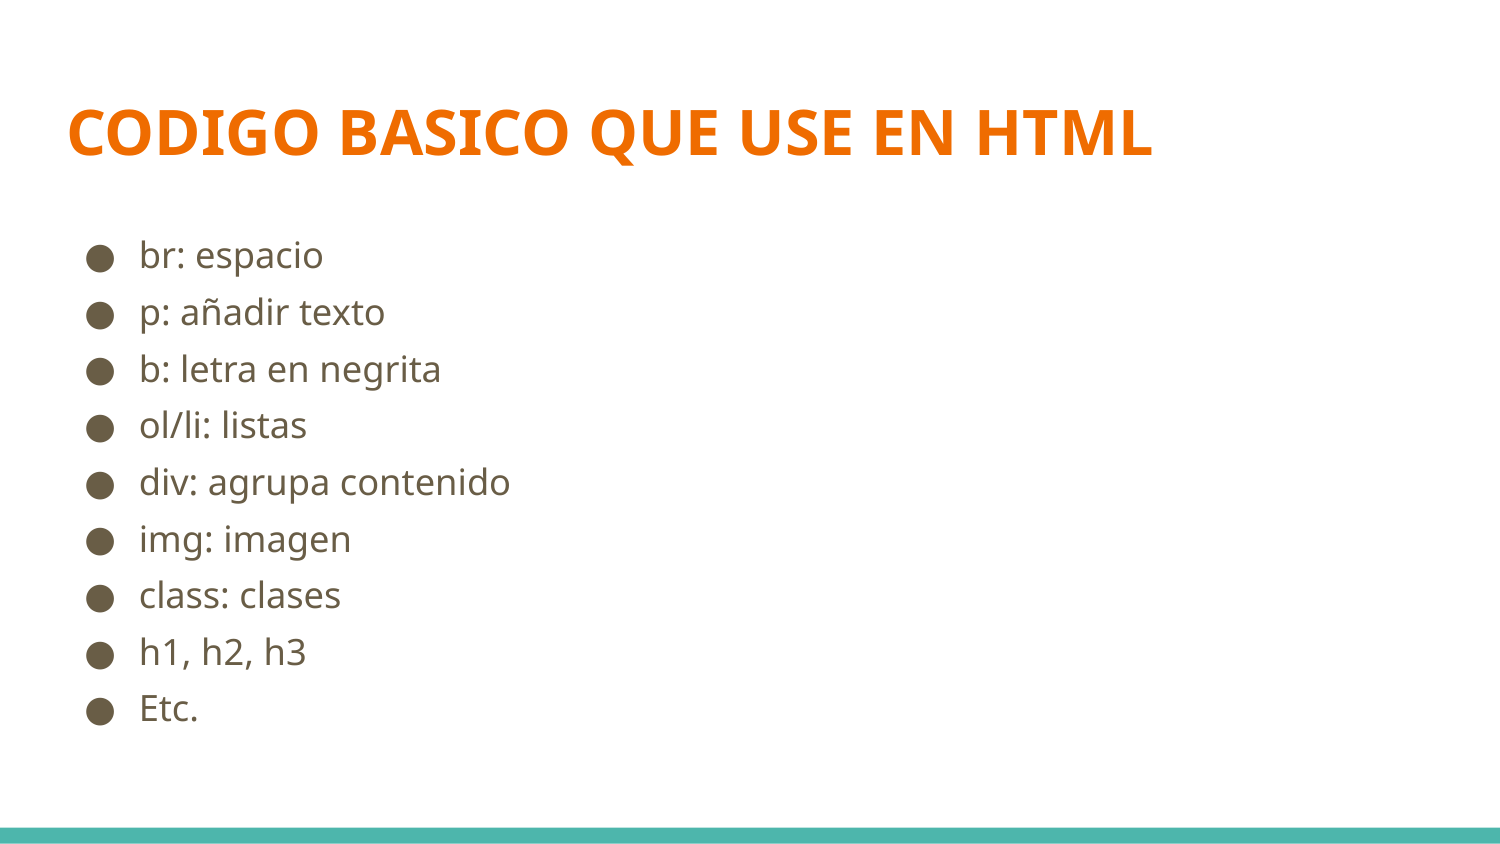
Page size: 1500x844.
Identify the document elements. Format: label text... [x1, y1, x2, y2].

title CODIGO BASICO QUE USE EN HTML [51, 72, 1449, 189]
list br: espacio p: añadir texto b: letra en negrita ol/li: listas div: agrupa contenido img: imagen class: clases h1, h2, h3 Etc. [51, 207, 1449, 750]
